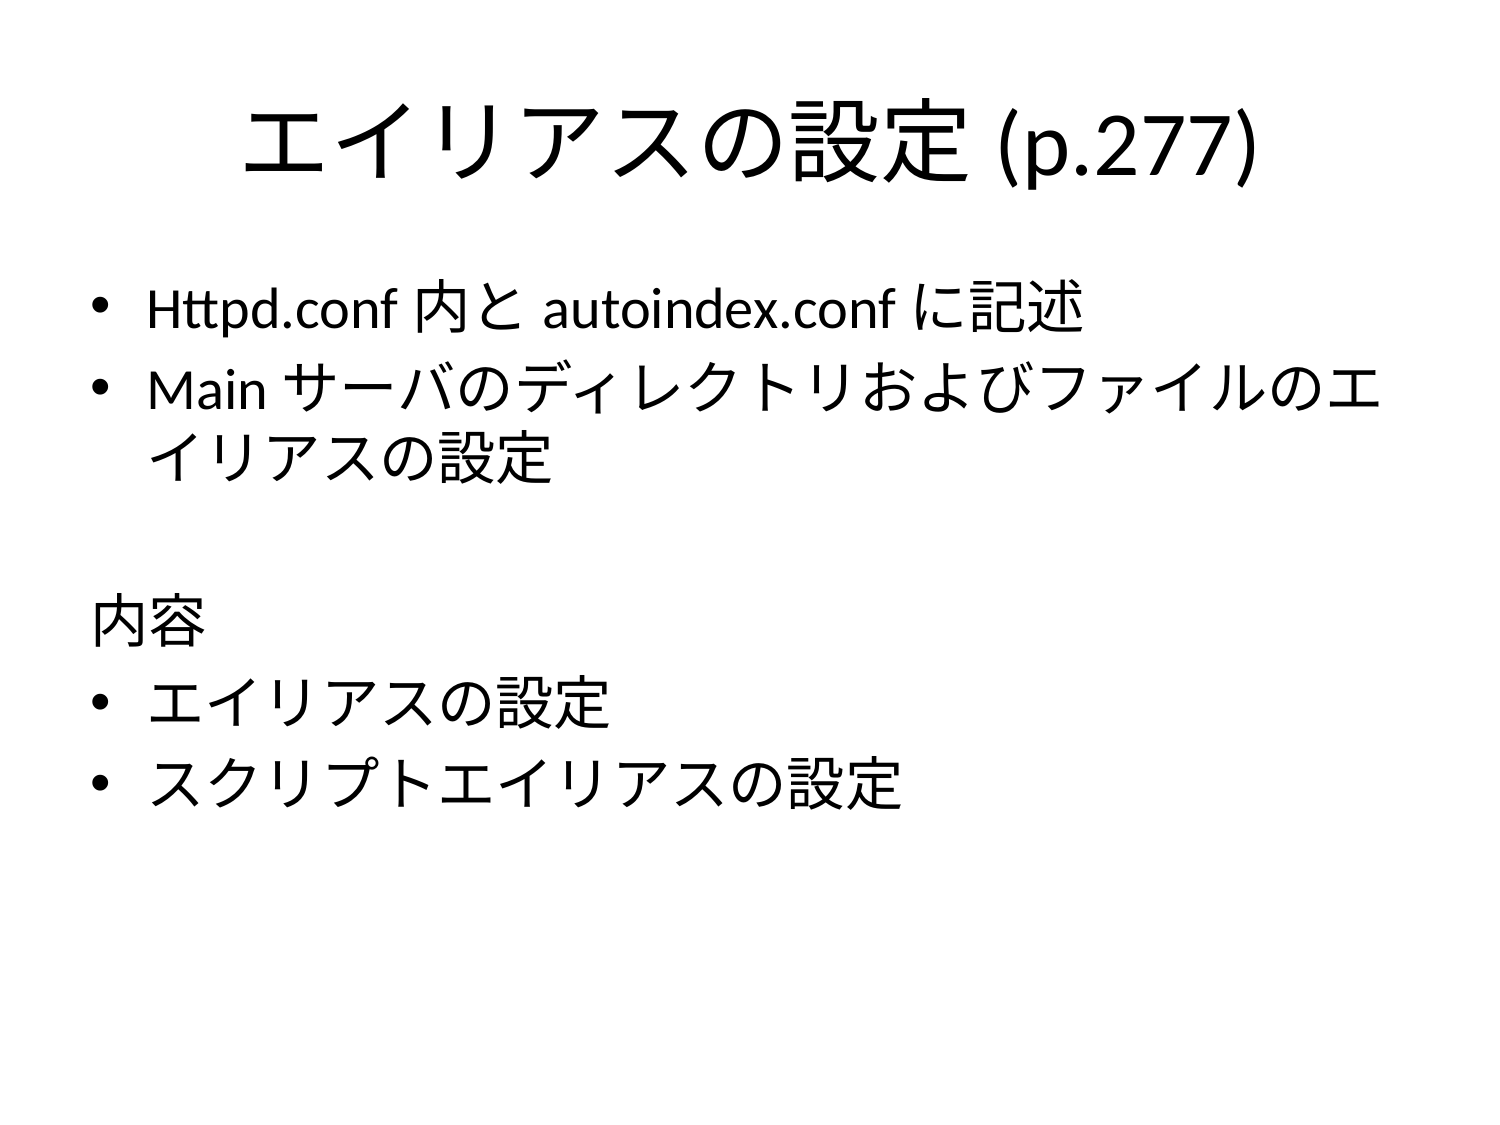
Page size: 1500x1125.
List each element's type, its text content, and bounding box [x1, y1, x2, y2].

title エイリアスの設定(p.277) [75, 45, 1425, 233]
list Httpd.conf内とautoindex.confに記述 Mainサーバのディレクトリおよびファイルのエイリアスの設定 内容 エイリアスの設定 スクリプトエイリアスの設定 [75, 262, 1425, 1083]
